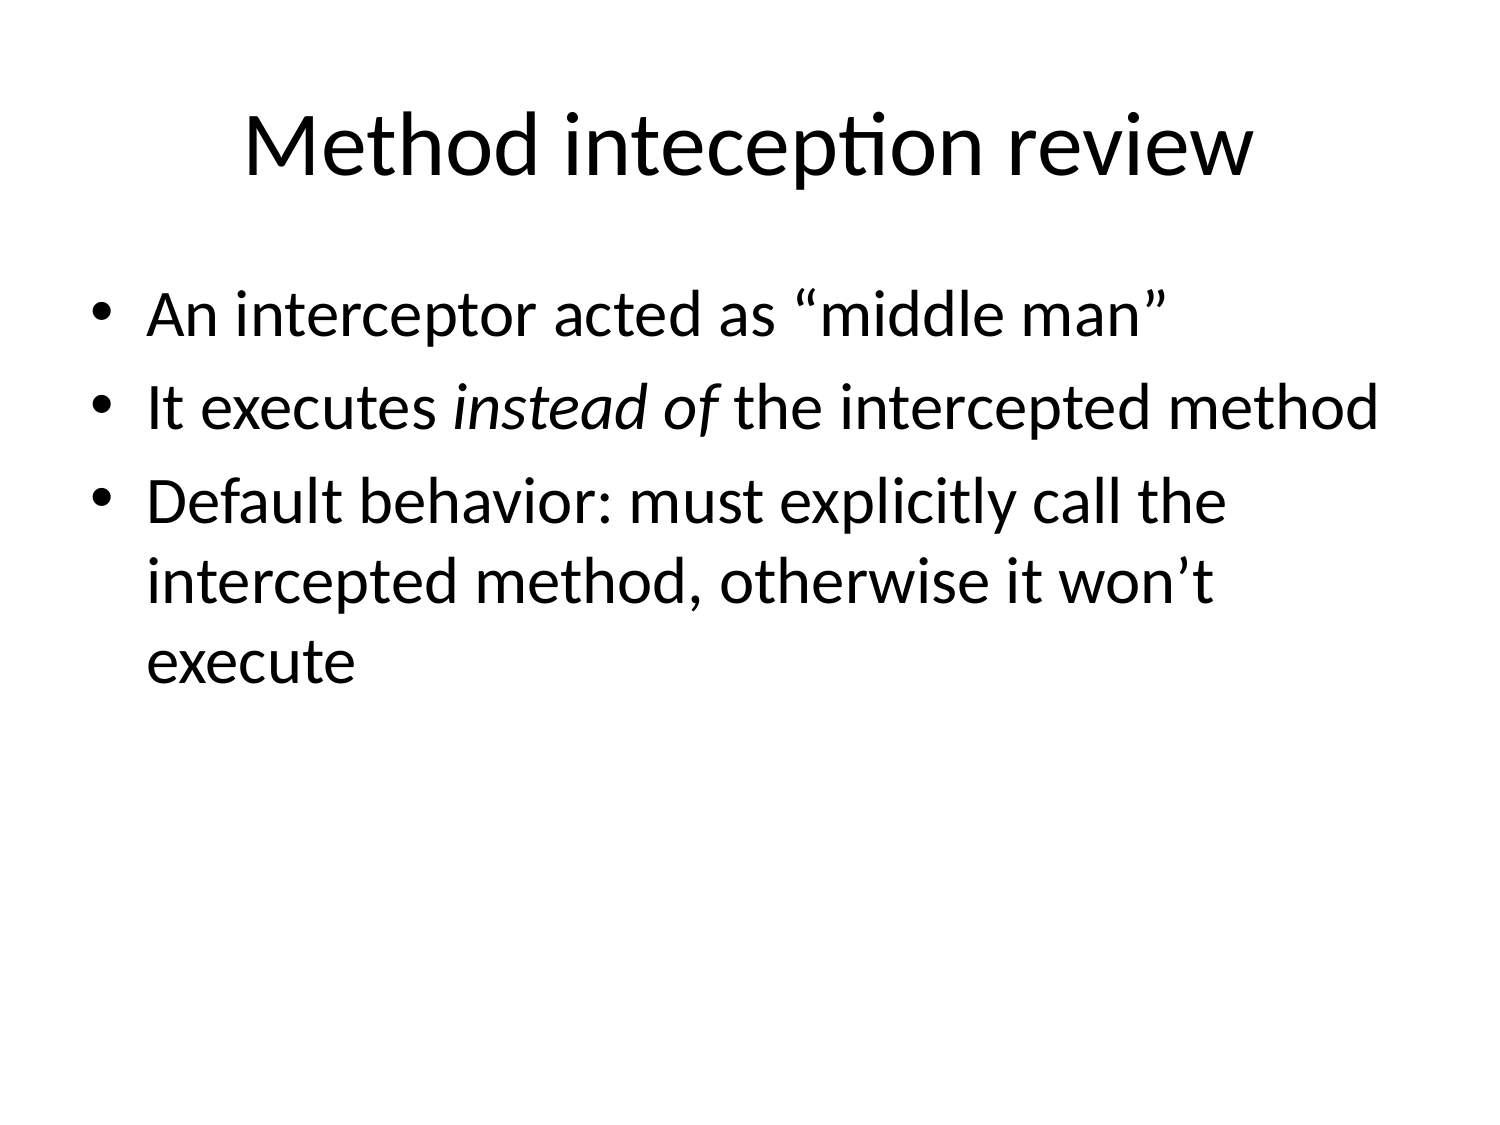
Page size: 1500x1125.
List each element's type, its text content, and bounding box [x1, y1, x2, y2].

title Method inteception review [75, 45, 1425, 233]
list An interceptor acted as “middle man” It executes instead of the intercepted method Default behavior: must explicitly call the intercepted method, otherwise it won’t execute [75, 262, 1425, 1005]
